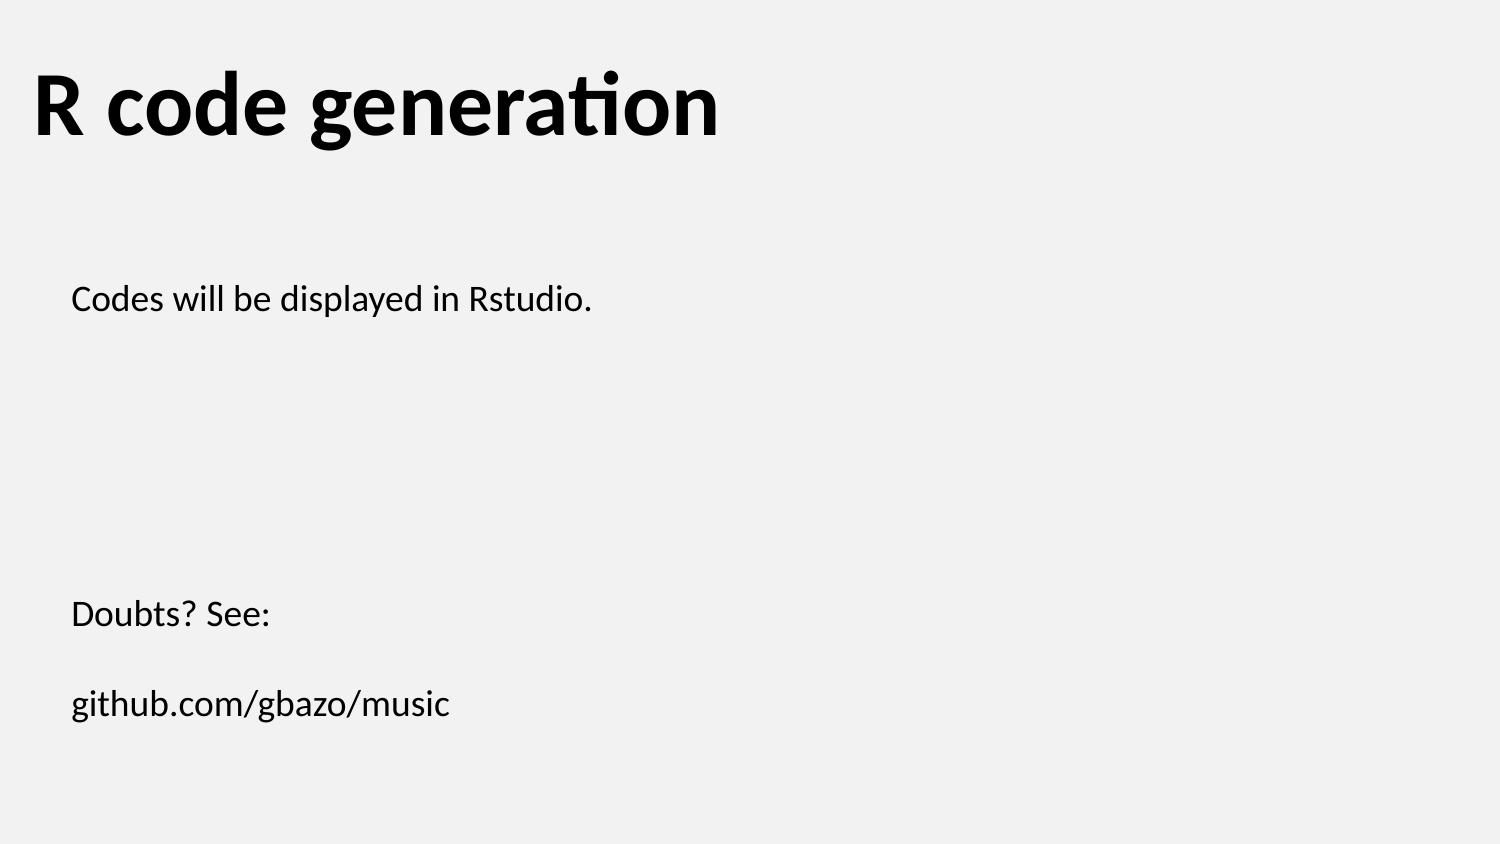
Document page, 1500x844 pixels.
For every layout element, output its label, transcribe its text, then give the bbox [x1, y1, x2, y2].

text_box Codes will be displayed in Rstudio. Doubts? See: github.com/gbazo/music [56, 266, 609, 732]
title R code generation [5, 8, 750, 190]
